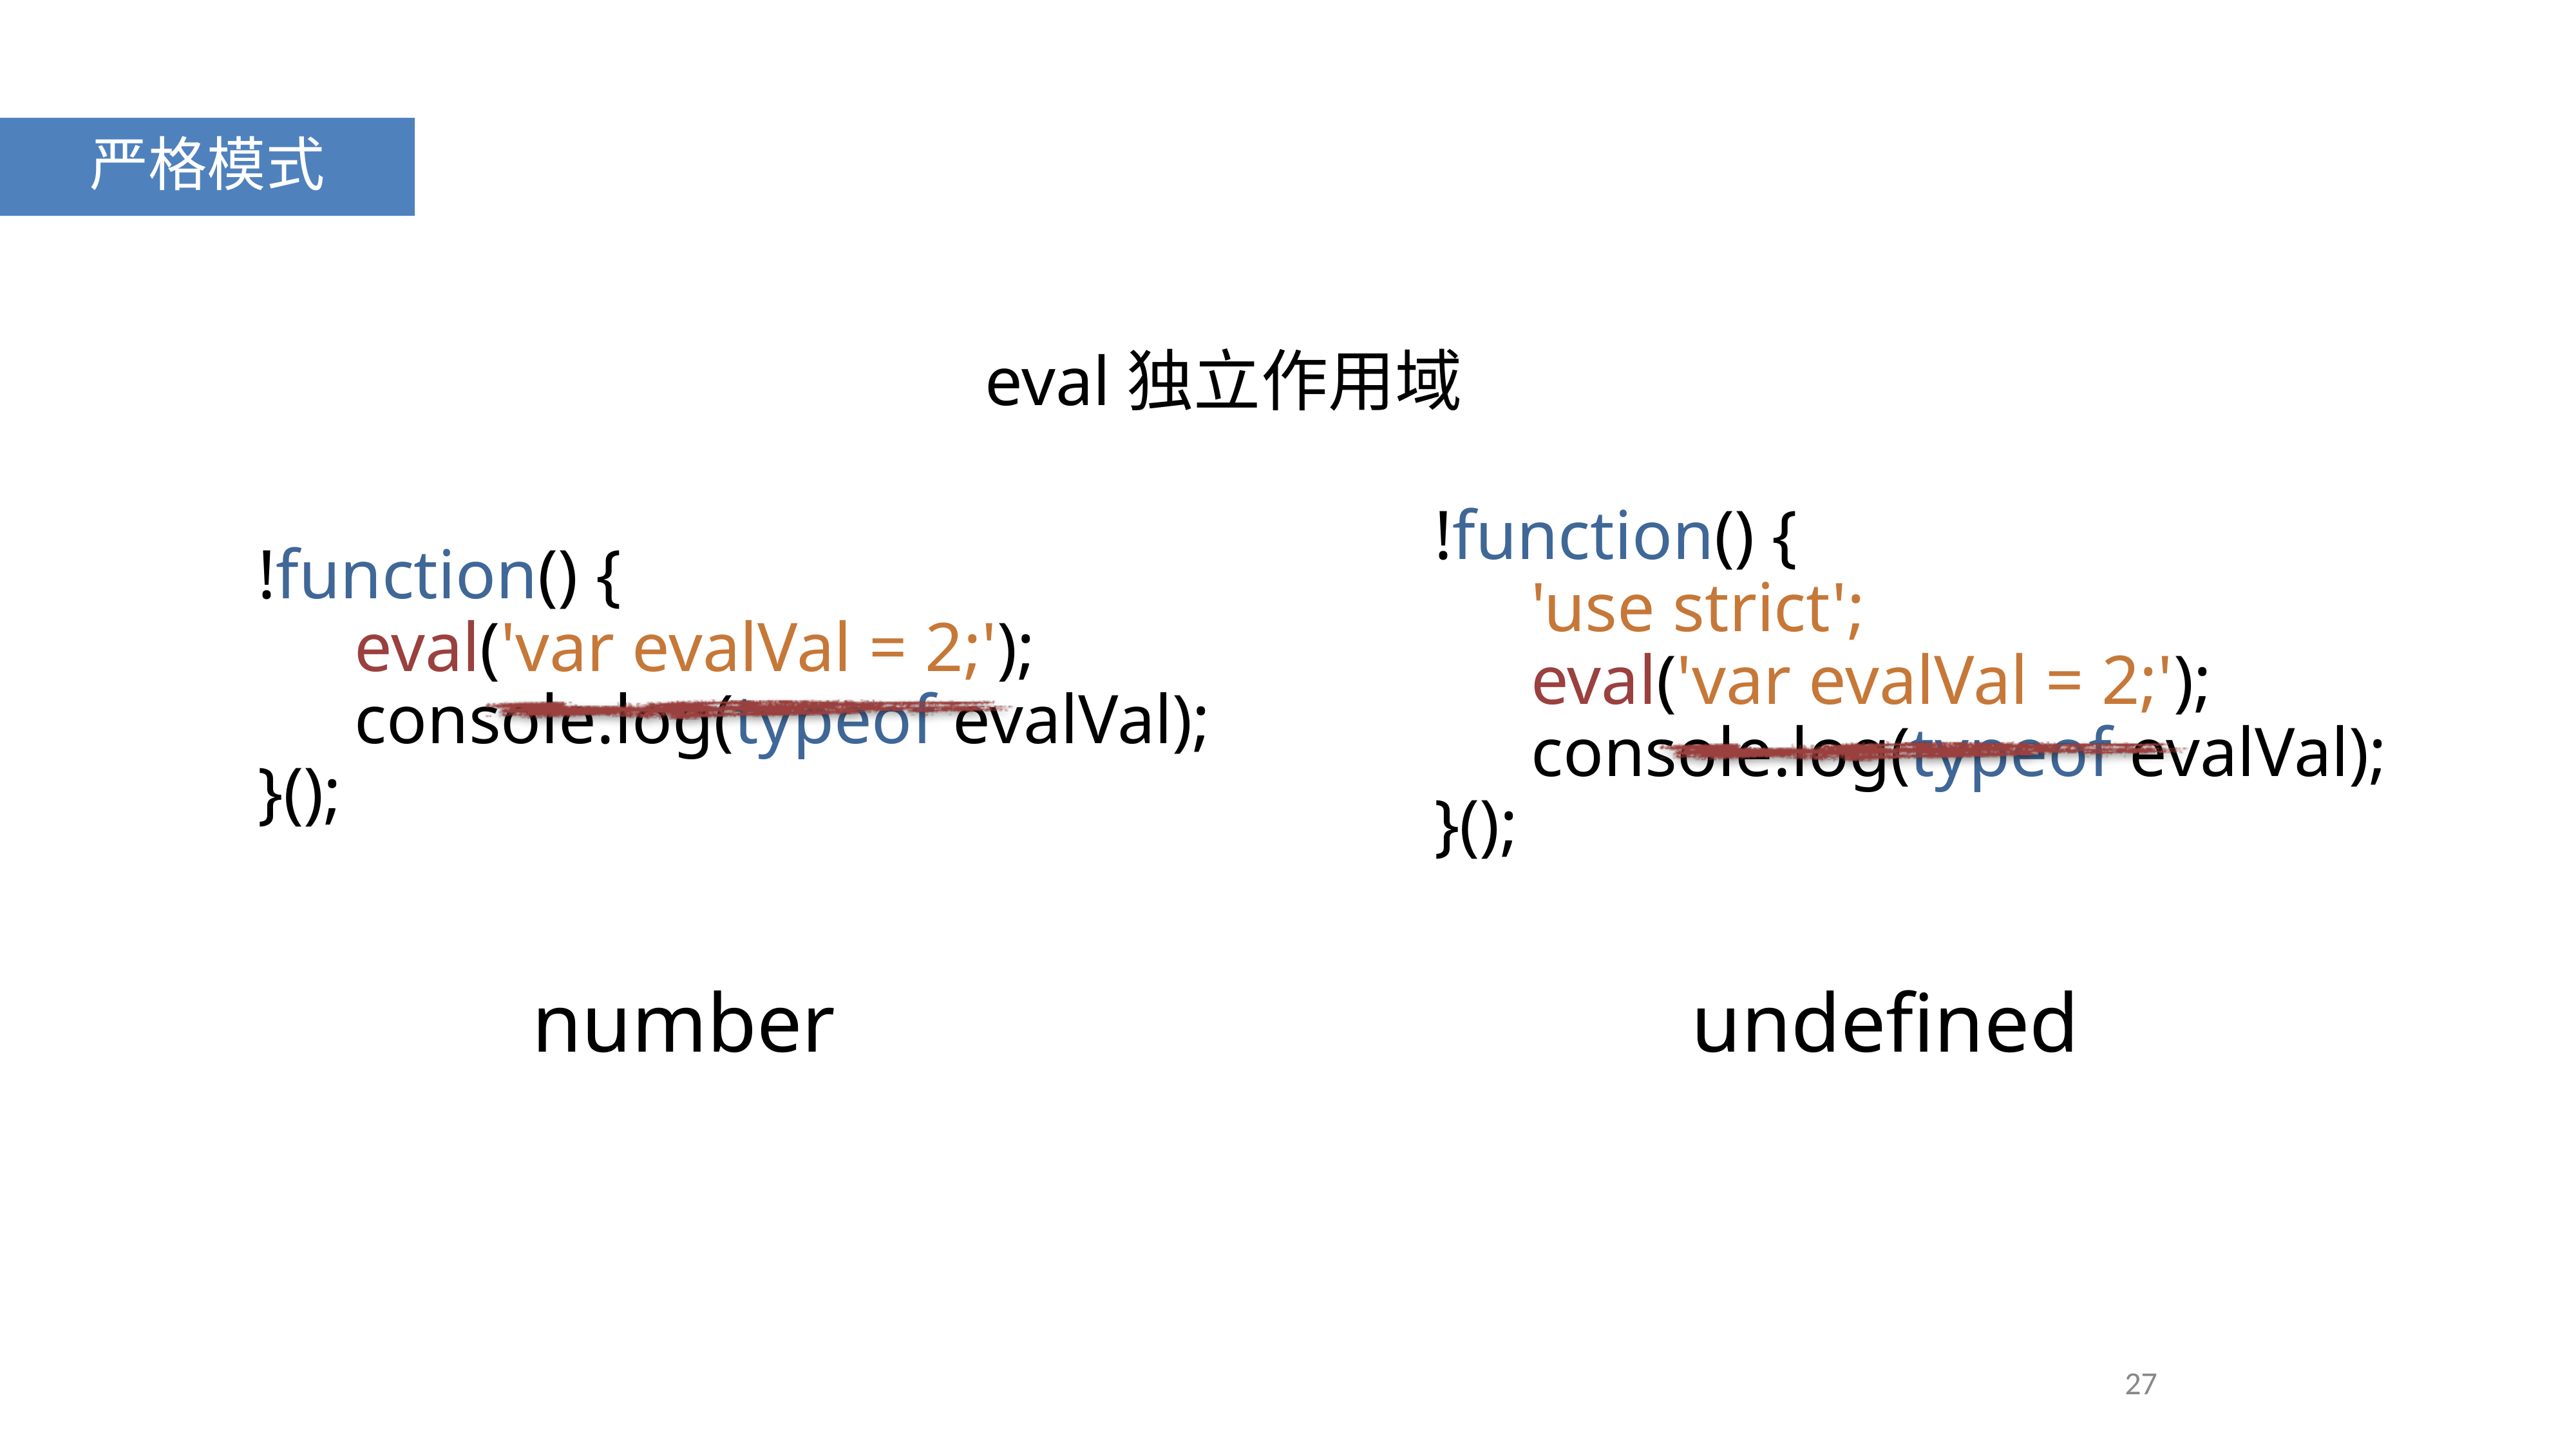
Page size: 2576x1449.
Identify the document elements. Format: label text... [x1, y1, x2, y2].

text_box !function() { eval('var evalVal = 2;'); console.log(typeof evalVal); }(); [248, 531, 1221, 840]
text_box undefined [1682, 972, 2089, 1079]
text_box eval独立作用域 [975, 288, 1472, 429]
picture [1648, 741, 2200, 763]
text_box 严格模式 [0, 117, 415, 216]
text_box !function() { 'use strict'; eval('var evalVal = 2;'); console.log(typeof evalVal); }(); [1425, 491, 2397, 873]
slide_number 27 [1705, 1351, 2159, 1412]
text_box number [522, 972, 846, 1079]
picture [474, 699, 1026, 721]
